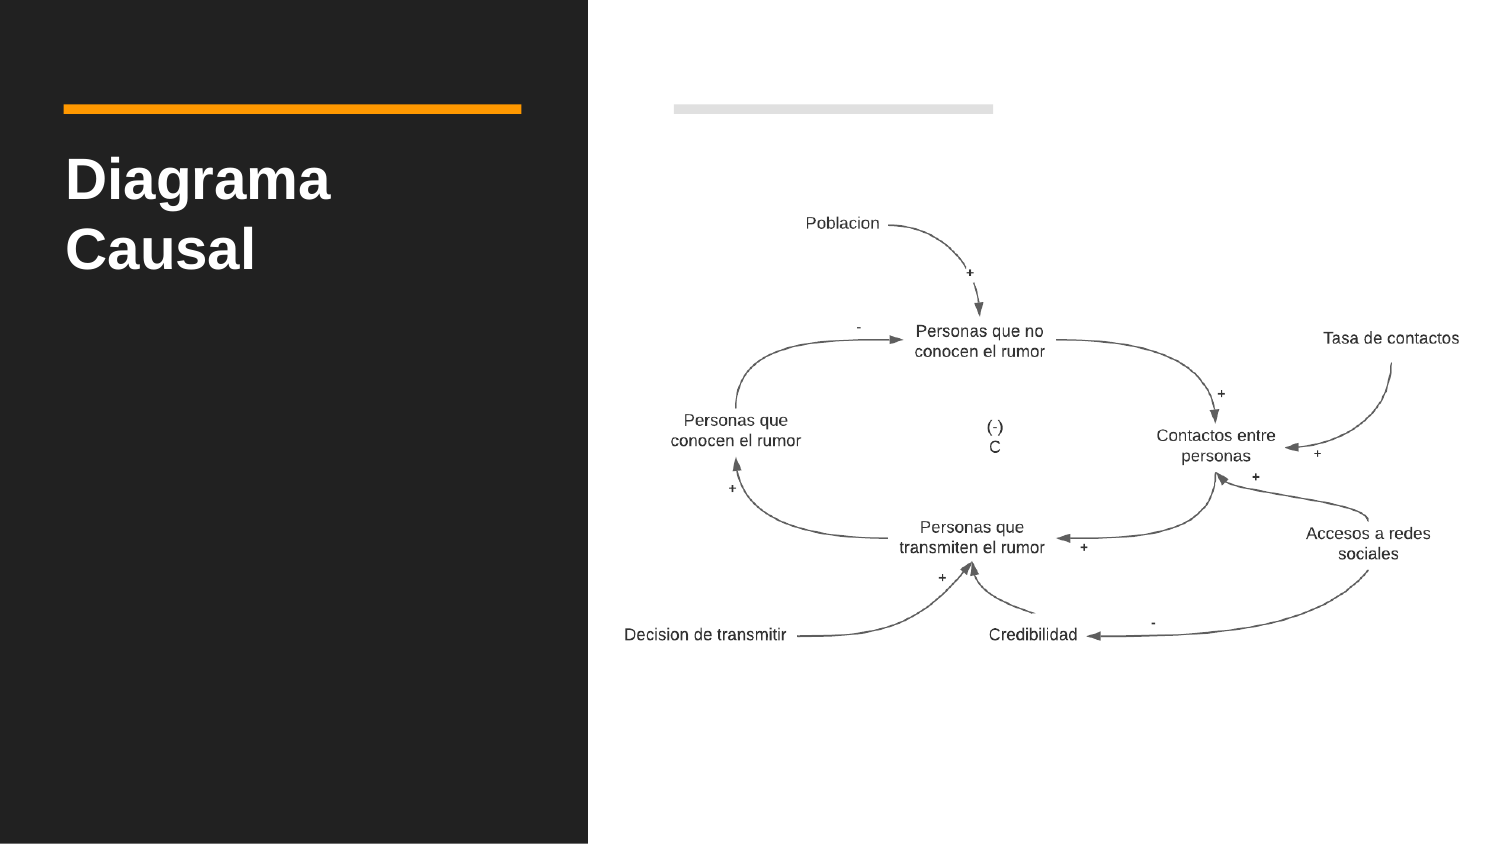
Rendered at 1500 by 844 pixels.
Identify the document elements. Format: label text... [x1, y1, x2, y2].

picture [621, 179, 1471, 689]
title Diagrama Causal [50, 126, 521, 743]
